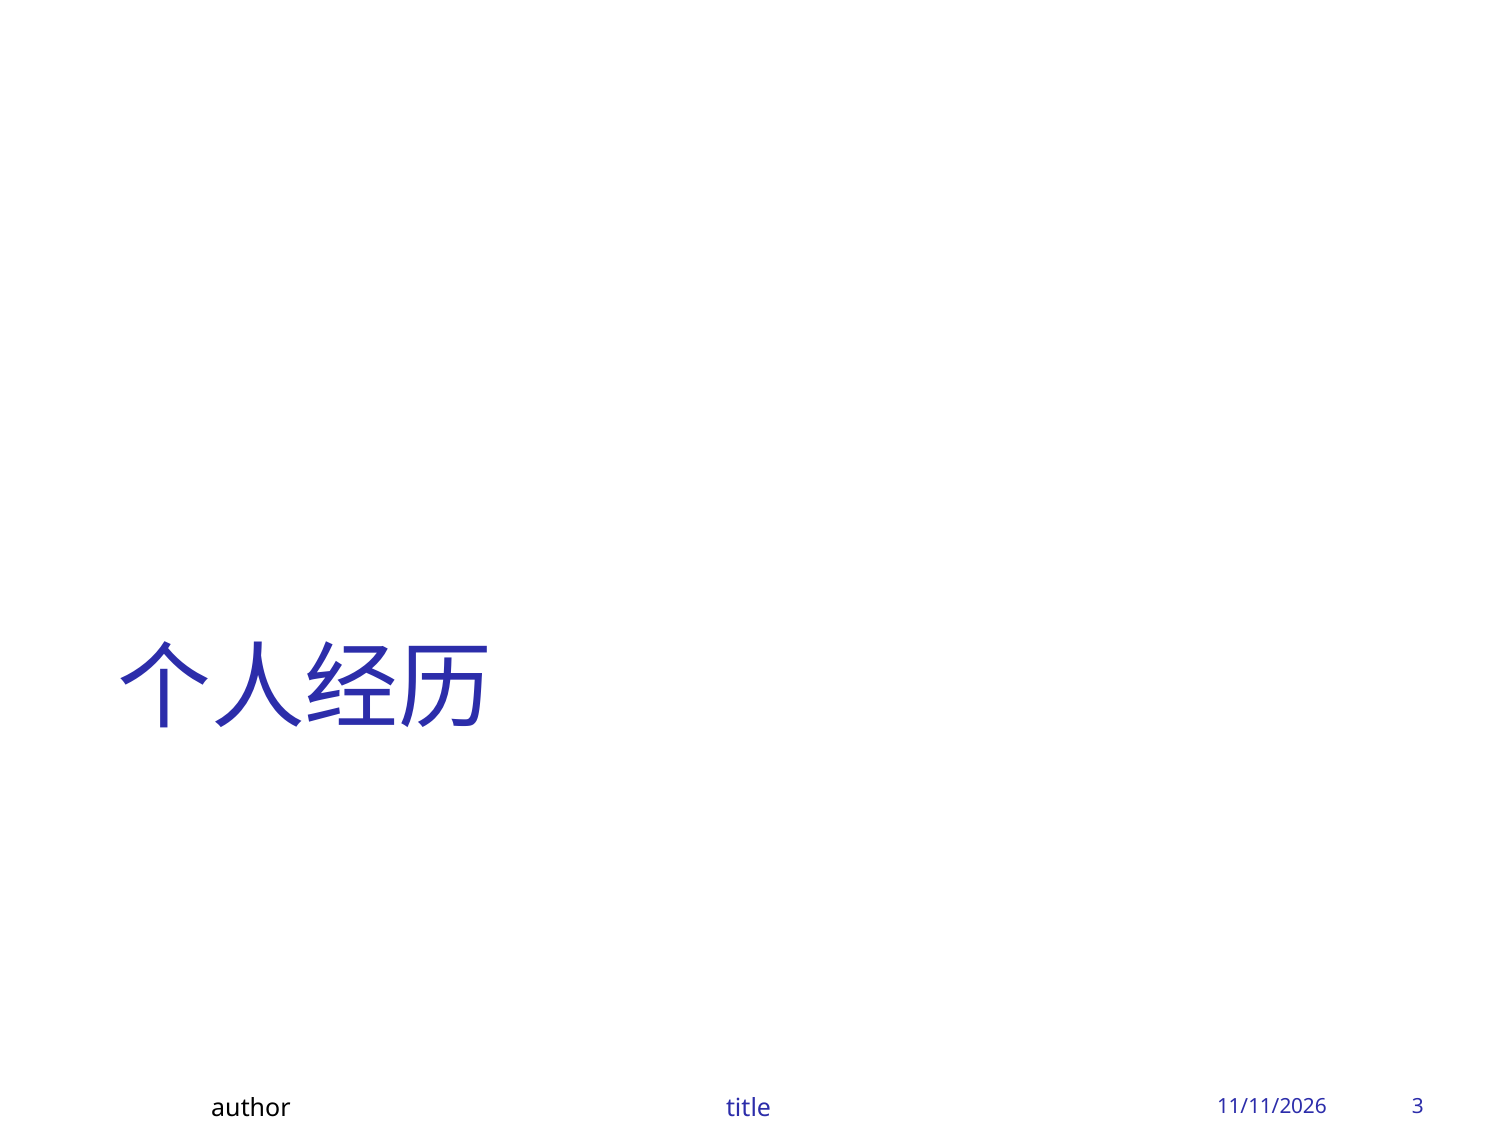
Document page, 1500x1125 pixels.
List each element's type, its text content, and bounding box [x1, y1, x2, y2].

title 个人经历 [102, 280, 1397, 749]
